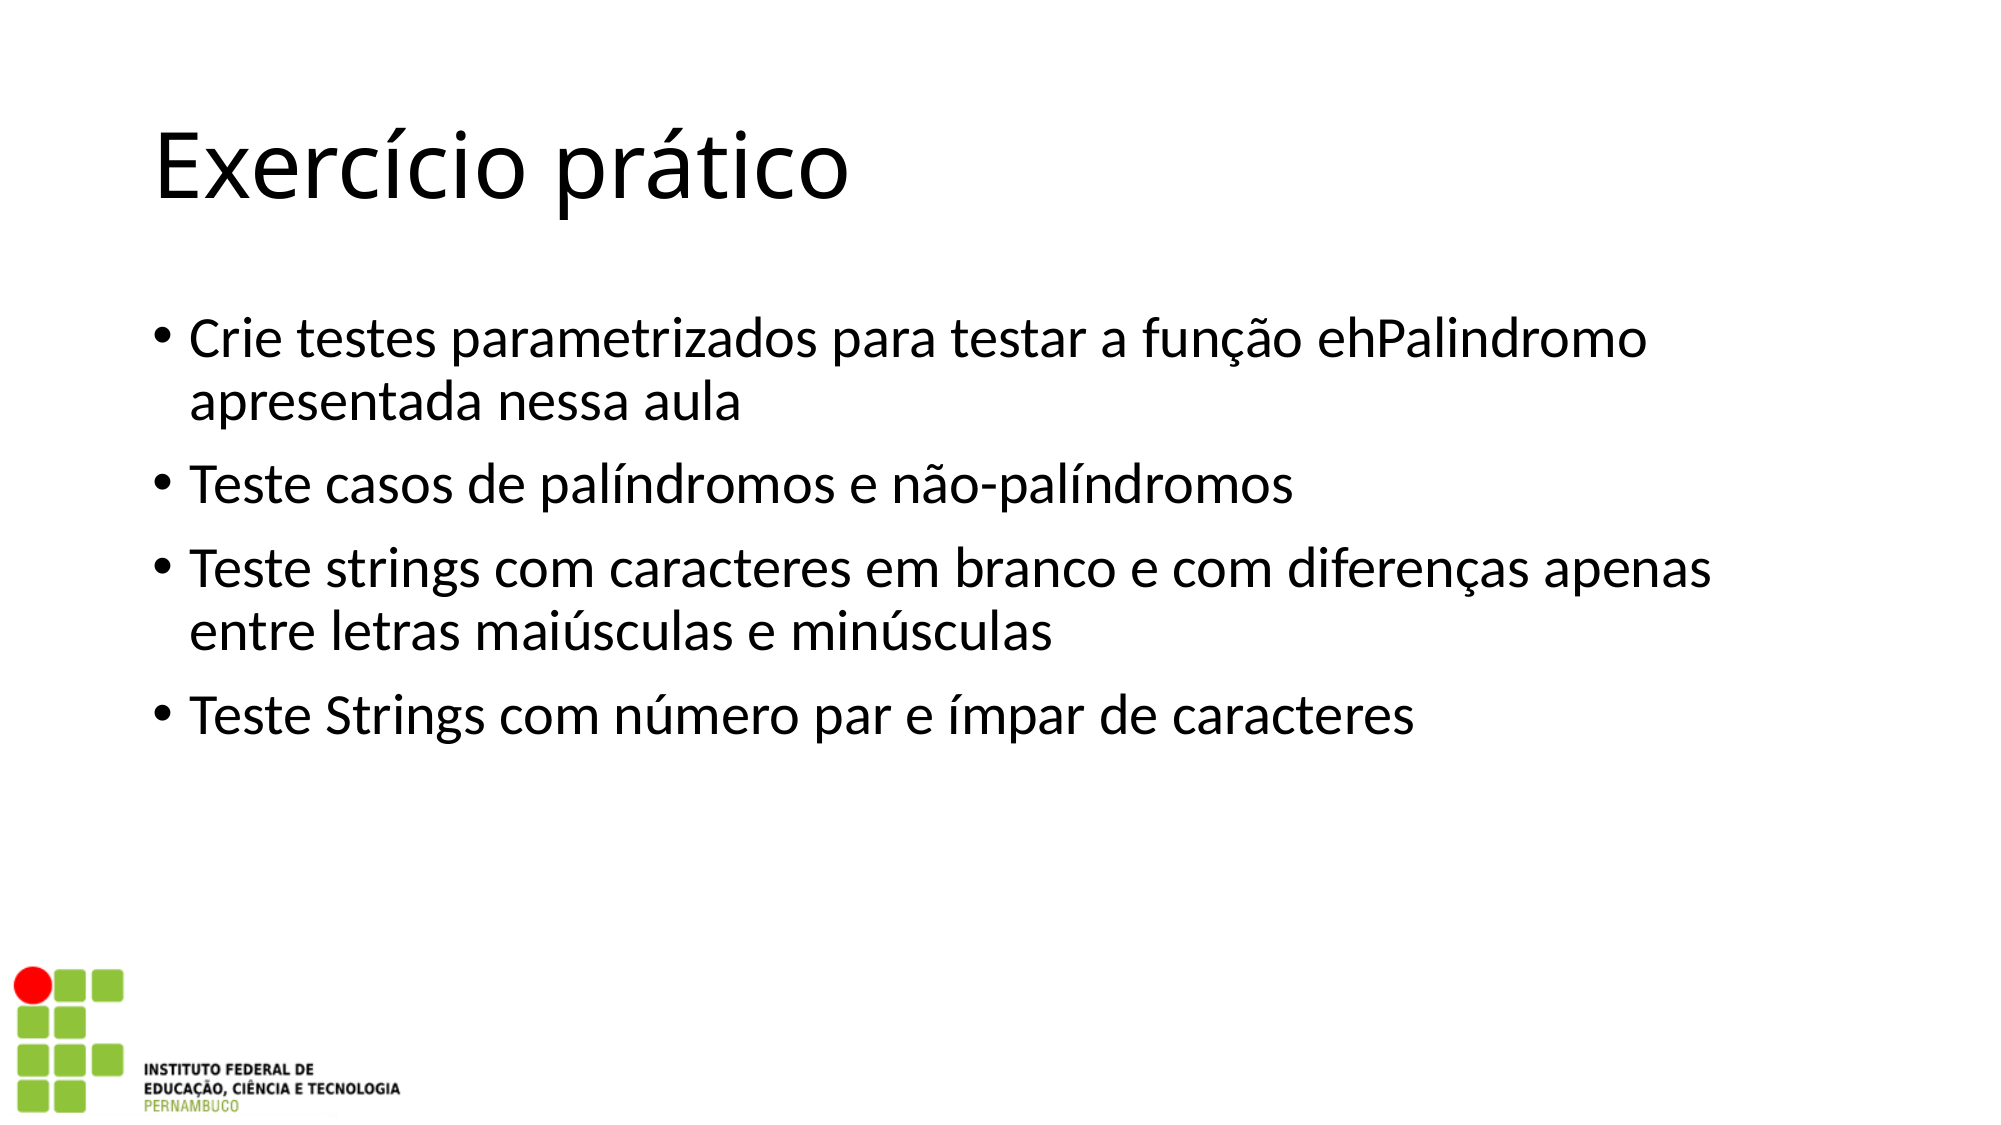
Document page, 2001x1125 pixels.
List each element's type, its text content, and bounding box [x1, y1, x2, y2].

picture [5, 959, 408, 1118]
title Exercício prático [137, 59, 1863, 278]
list Crie testes parametrizados para testar a função ehPalindromo apresentada nessa aula Teste casos de palíndromos e não-palíndromos Teste strings com caracteres em branco e com diferenças apenas entre letras maiúsculas e minúsculas Teste Strings com número par e ímpar de caracteres [137, 299, 1863, 1014]
